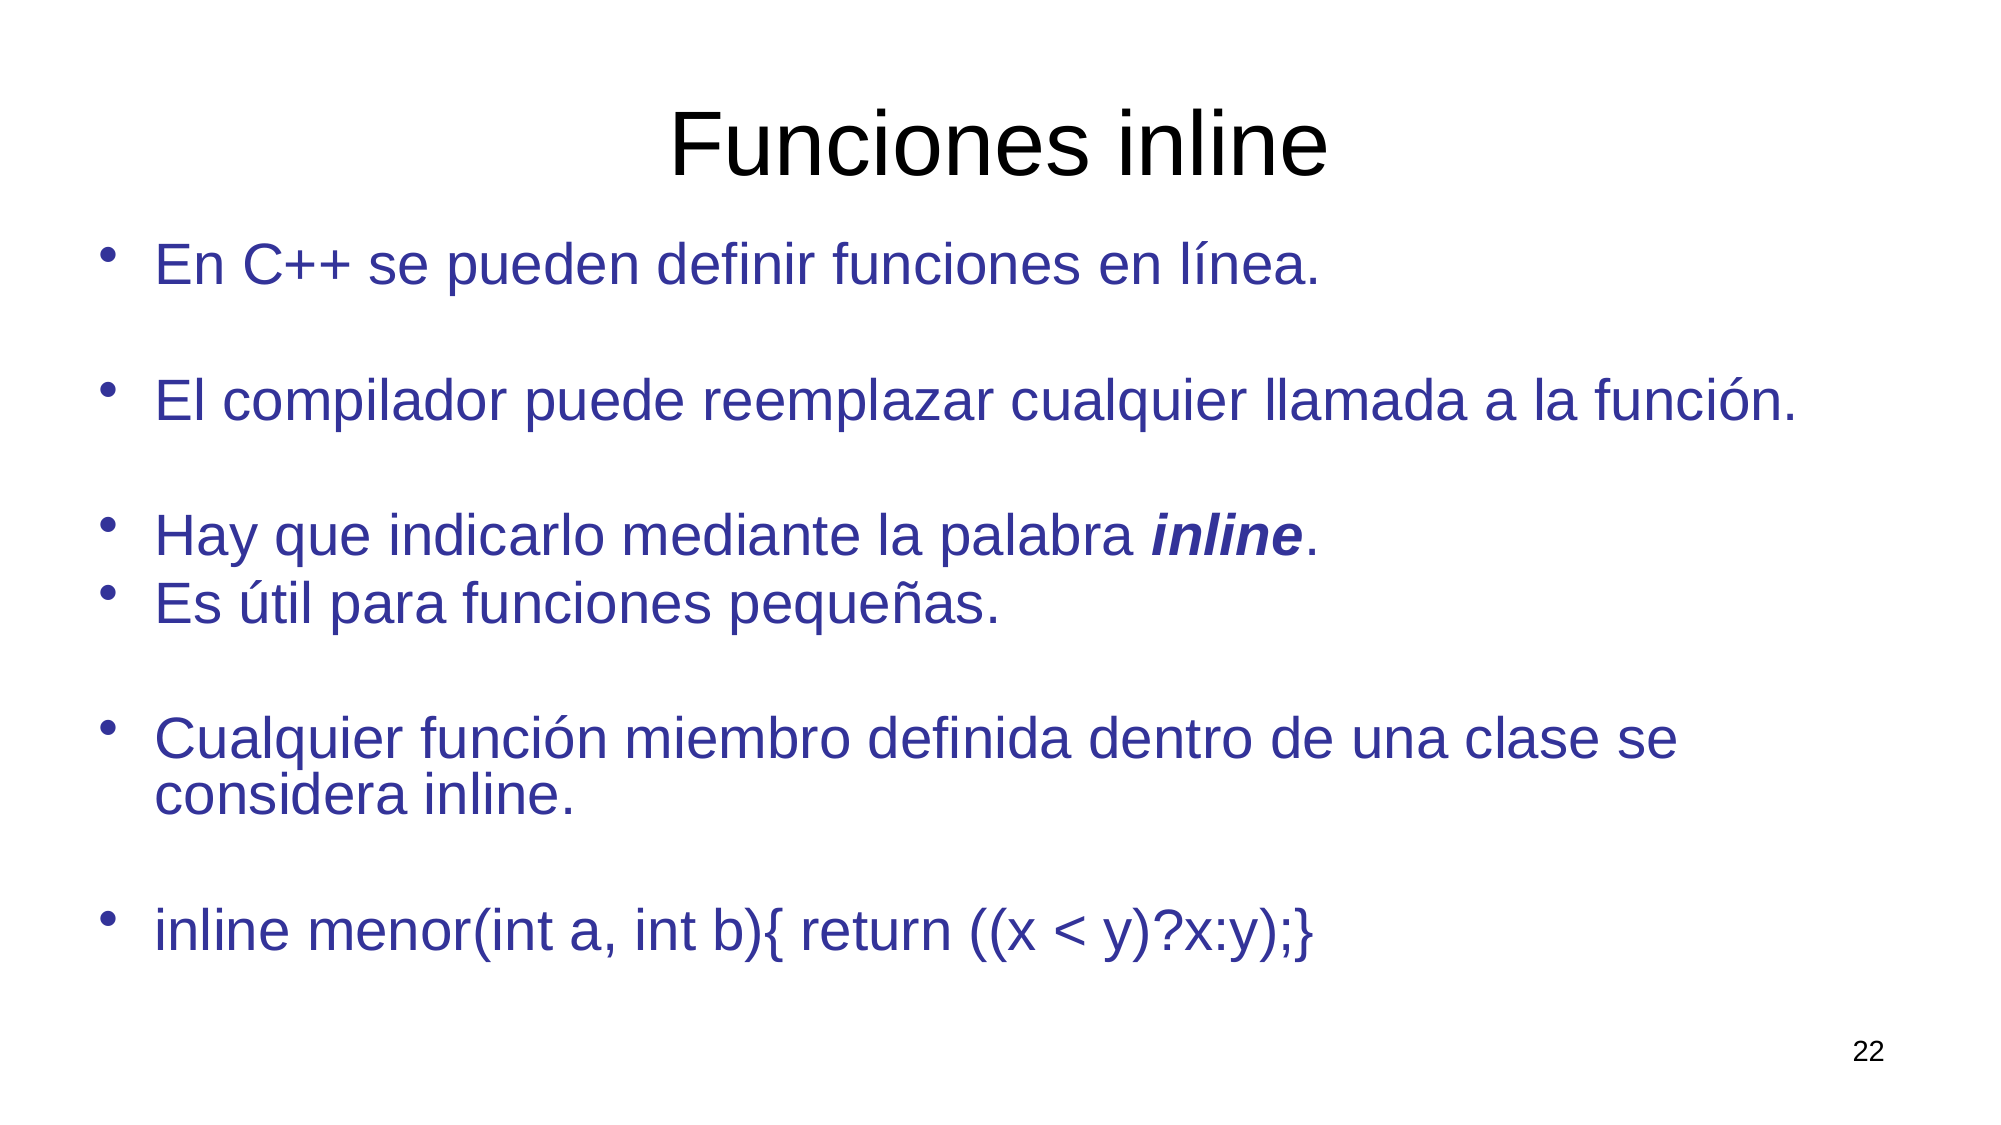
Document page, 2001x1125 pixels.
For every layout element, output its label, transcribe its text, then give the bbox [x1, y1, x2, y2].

slide_number 22 [1433, 1058, 1901, 1103]
list En C++ se pueden definir funciones en línea. El compilador puede reemplazar cualquier llamada a la función. Hay que indicarlo mediante la palabra inline. Es útil para funciones pequeñas. Cualquier función miembro definida dentro de una clase se considera inline. inline menor(int a, int b){ return ((x < y)?x:y);} [83, 232, 1935, 1058]
title Funciones inline [99, 44, 1901, 232]
